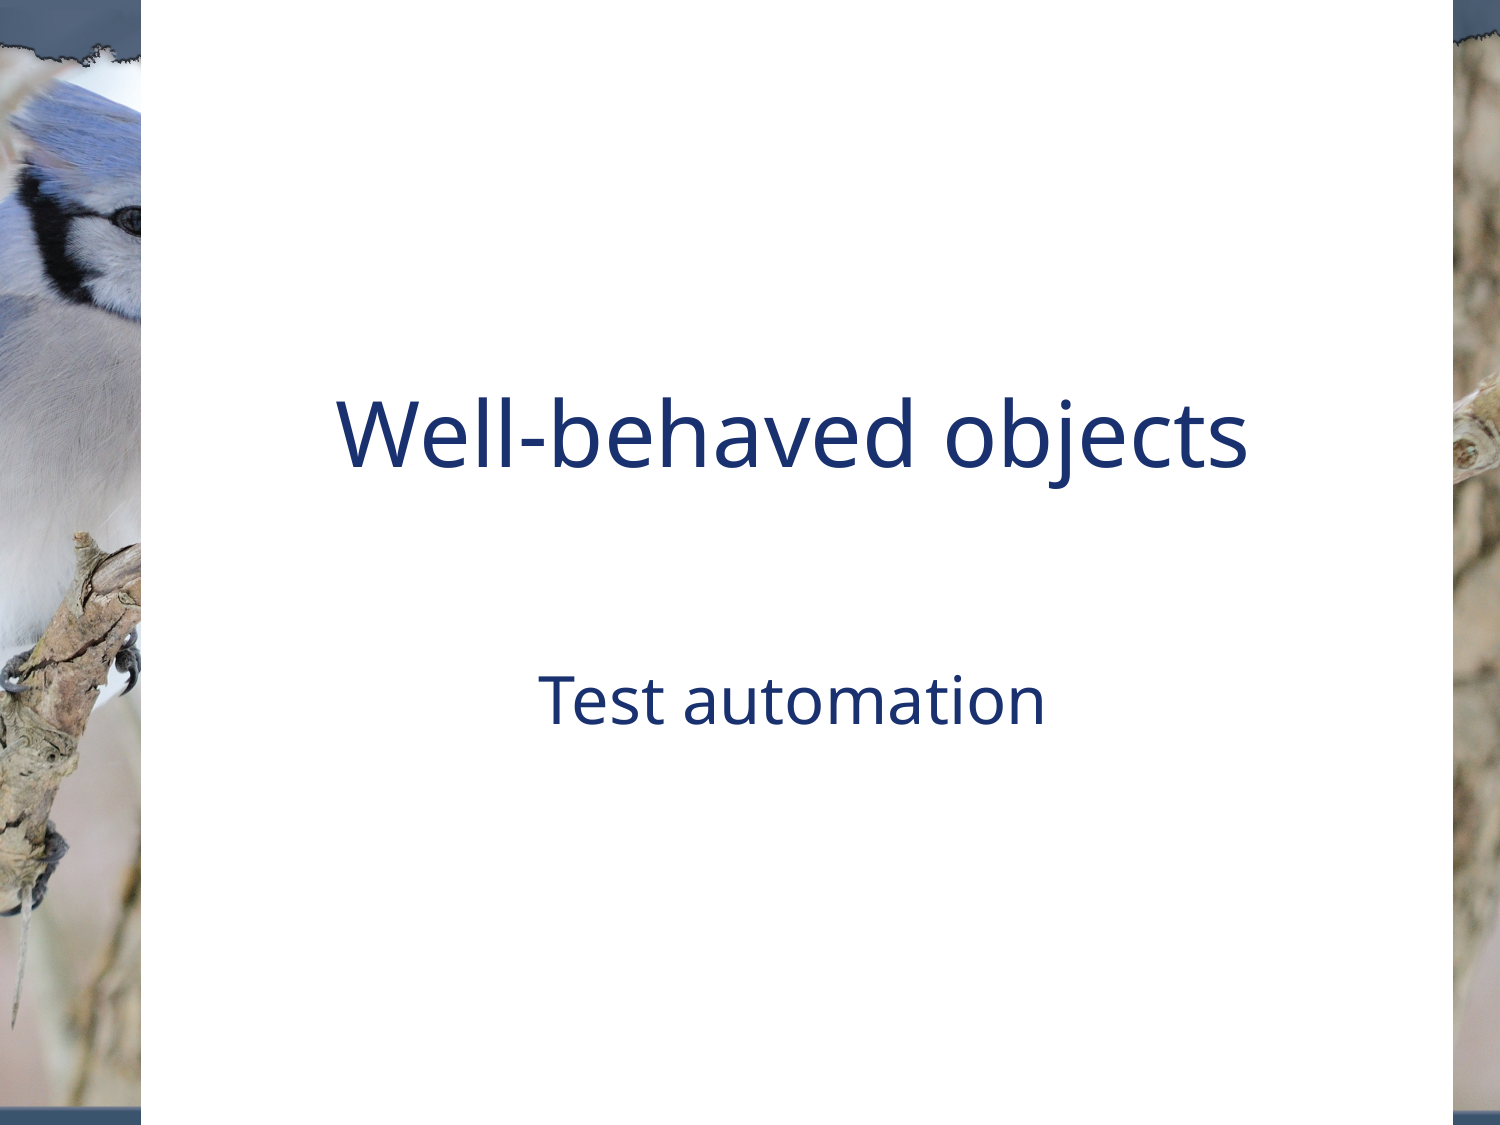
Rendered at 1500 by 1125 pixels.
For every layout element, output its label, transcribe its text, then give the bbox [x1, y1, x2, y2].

picture [1453, 0, 1500, 1125]
subtitle Test automation [150, 650, 1438, 938]
picture [0, 0, 141, 1125]
title Well-behaved objects [150, 337, 1438, 525]
